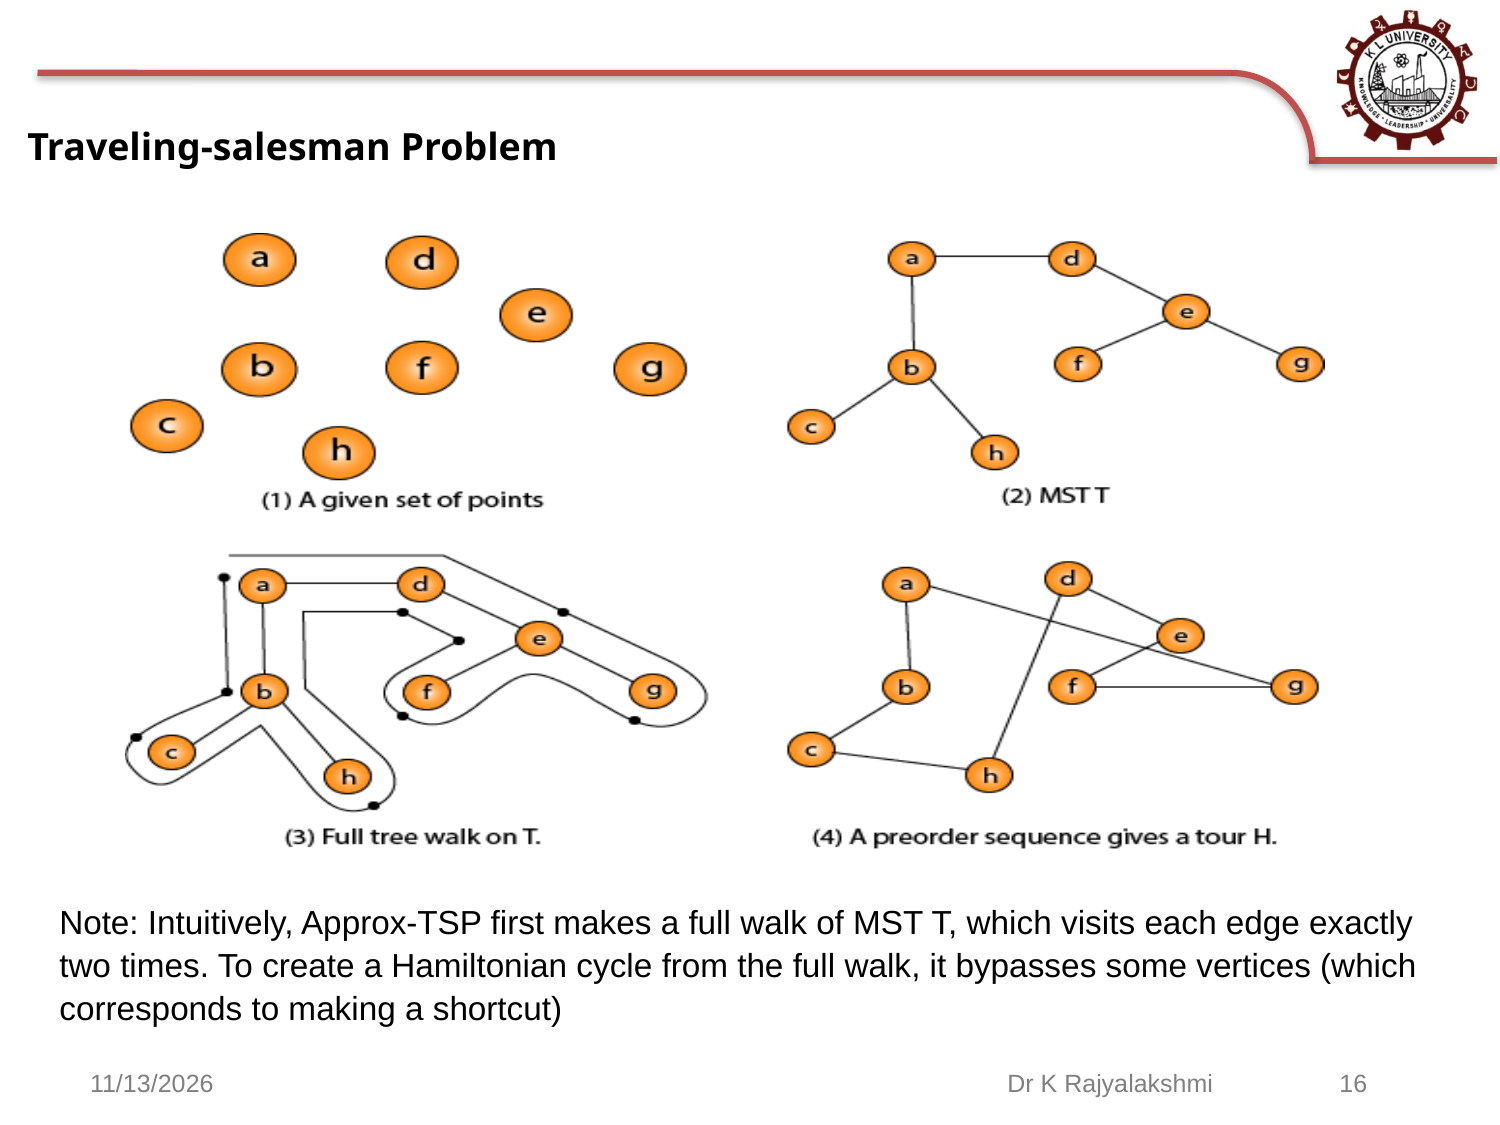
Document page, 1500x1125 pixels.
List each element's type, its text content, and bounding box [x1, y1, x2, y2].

text_box Note: Intuitively, Approx-TSP first makes a full walk of MST T, which visits each edge exactly two times. To create a Hamiltonian cycle from the full walk, it bypasses some vertices (which corresponds to making a shortcut) [44, 891, 1435, 1034]
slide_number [75, 1052, 425, 1113]
slide_number Dr K Rajyalakshmi 16 [937, 1052, 1438, 1113]
picture [1333, 5, 1481, 154]
picture [124, 233, 1326, 851]
text_box Traveling-salesman Problem [12, 112, 767, 176]
